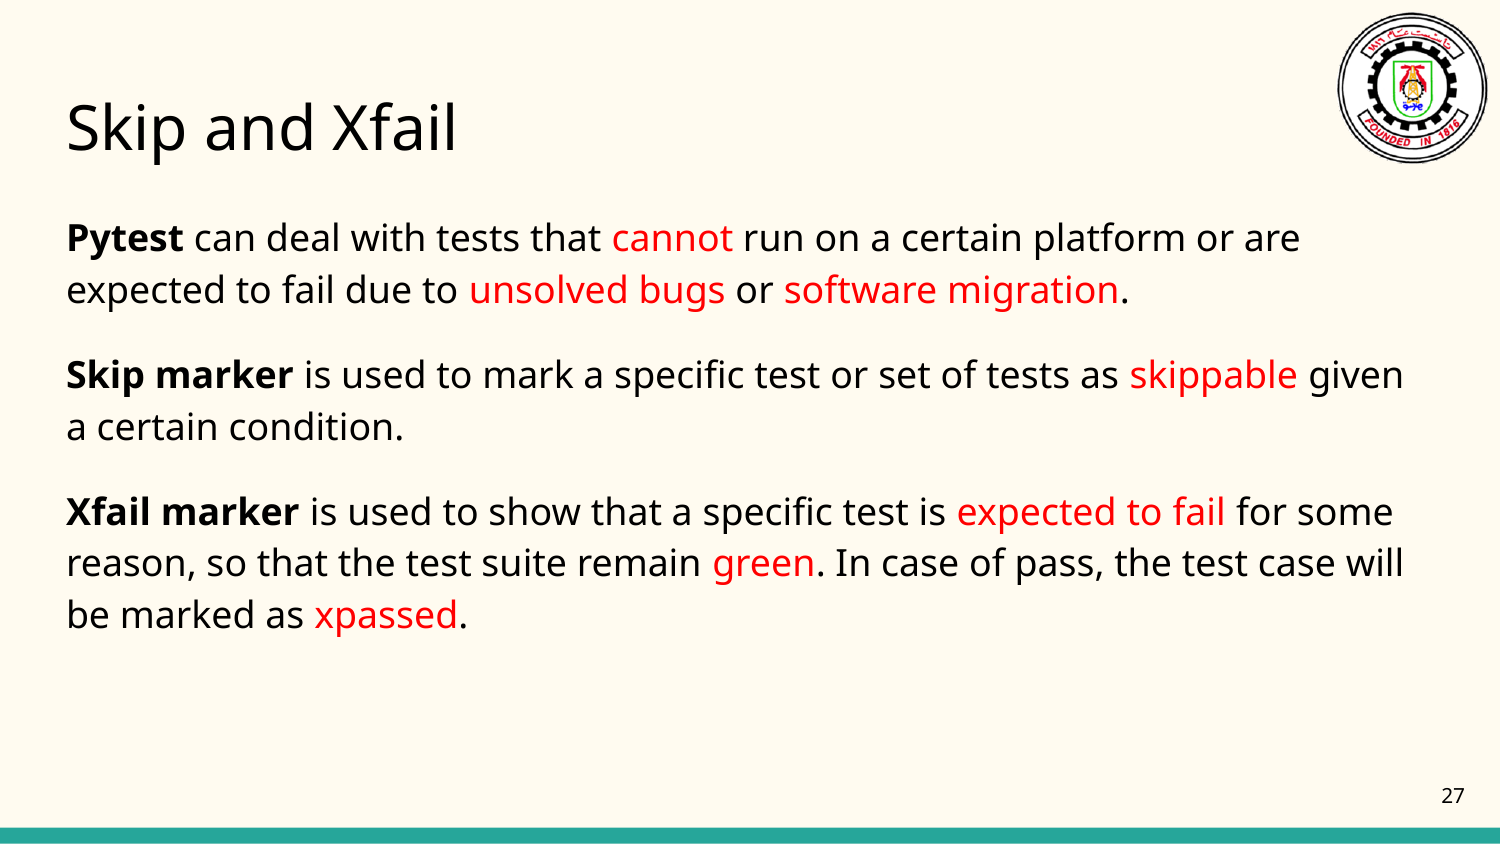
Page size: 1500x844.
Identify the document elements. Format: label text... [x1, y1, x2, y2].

slide_number ‹#› [1389, 764, 1480, 830]
list Pytest can deal with tests that cannot run on a certain platform or are expected to fail due to unsolved bugs or software migration. Skip marker is used to mark a specific test or set of tests as skippable given a certain condition. Xfail marker is used to show that a specific test is expected to fail for some reason, so that the test suite remain green. In case of pass, the test case will be marked as xpassed. [51, 192, 1449, 750]
picture [1335, 12, 1488, 164]
title Skip and Xfail [51, 72, 1449, 174]
